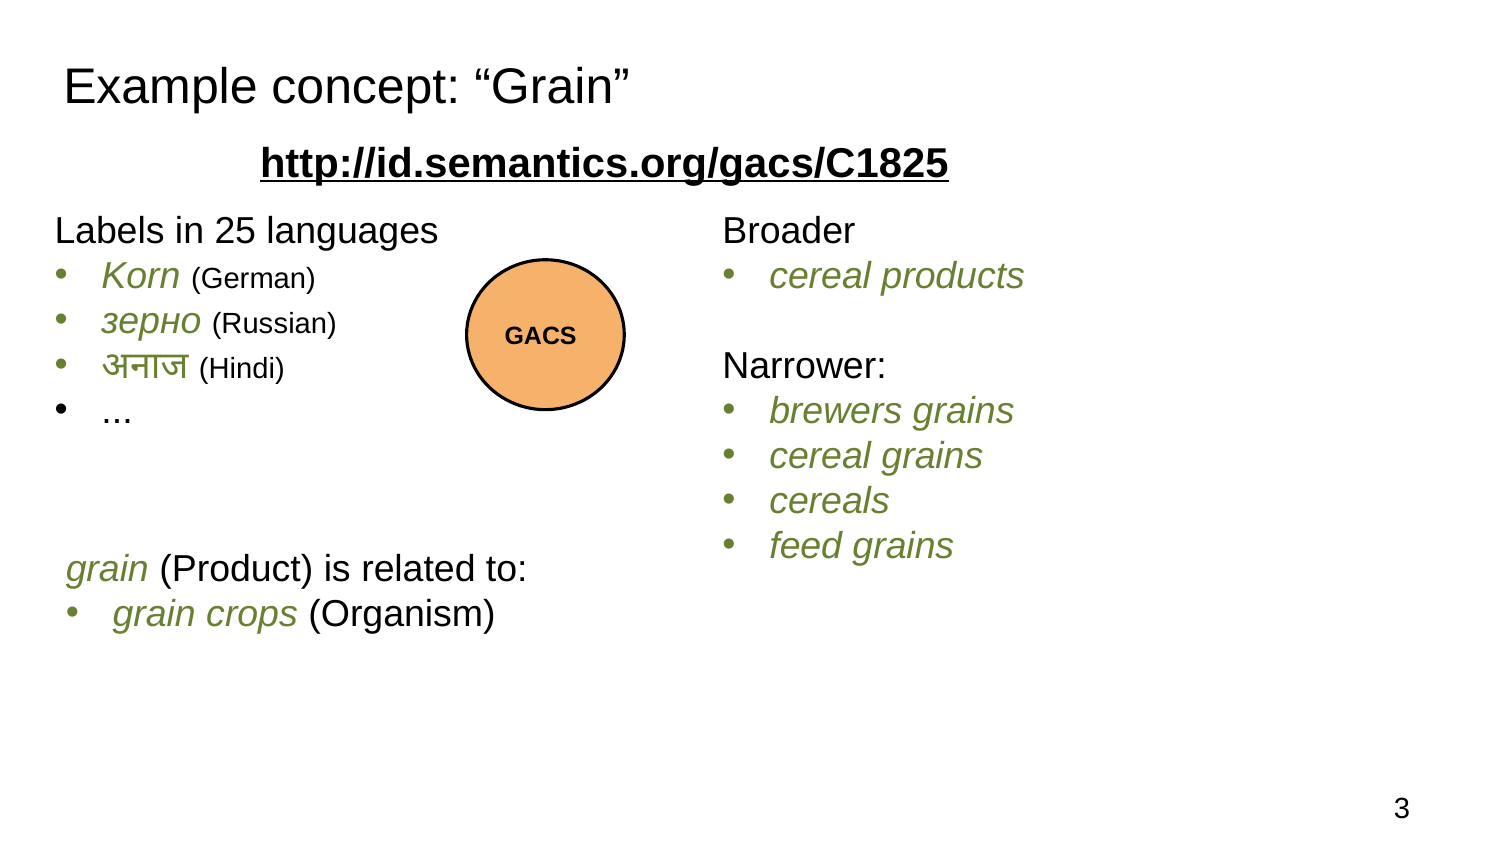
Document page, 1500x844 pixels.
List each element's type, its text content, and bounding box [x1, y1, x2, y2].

text_box Broader cereal products Narrower: brewers grains cereal grains cereals feed grains [707, 199, 1041, 574]
title Example concept: “Grain” [48, 30, 1399, 129]
slide_number 4 [1074, 782, 1425, 827]
text_box grain (Product) is related to: grain crops (Organism) [51, 536, 543, 642]
text_box Labels in 25 languages Korn (German) зерно (Russian) अनाज (Hindi) ... [39, 199, 454, 439]
text_box http://id.semantics.org/gacs/C1825 [245, 128, 976, 194]
text_box GACS [466, 259, 625, 410]
